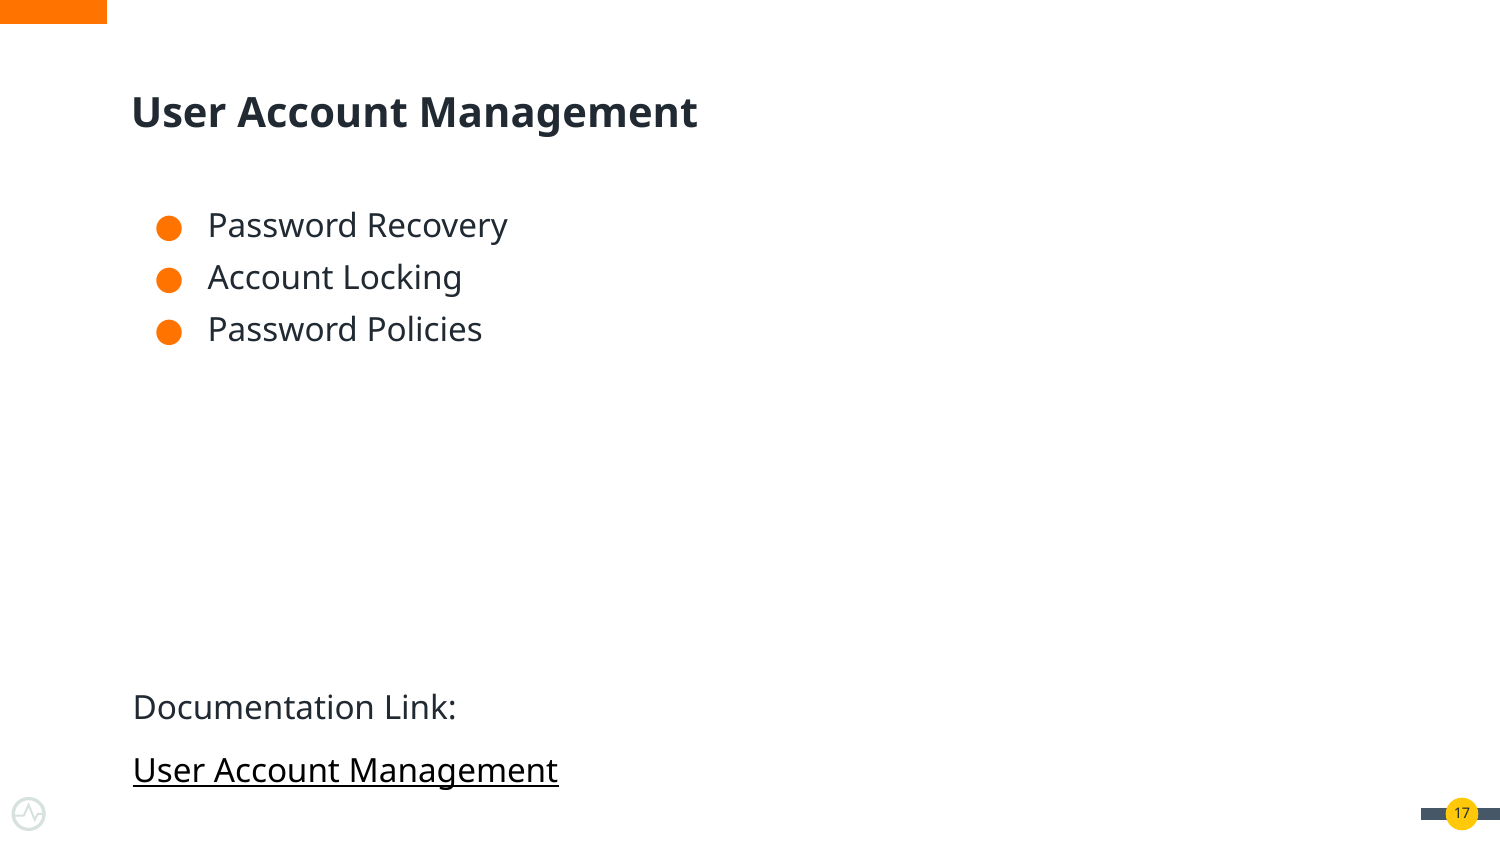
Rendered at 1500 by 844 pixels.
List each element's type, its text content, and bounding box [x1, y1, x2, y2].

slide_number ‹#› [1431, 793, 1493, 835]
text_box Documentation Link: User Account Management [117, 651, 889, 810]
list Password Recovery Account Locking Password Policies [117, 177, 1383, 389]
title User Account Management [115, 74, 1393, 147]
